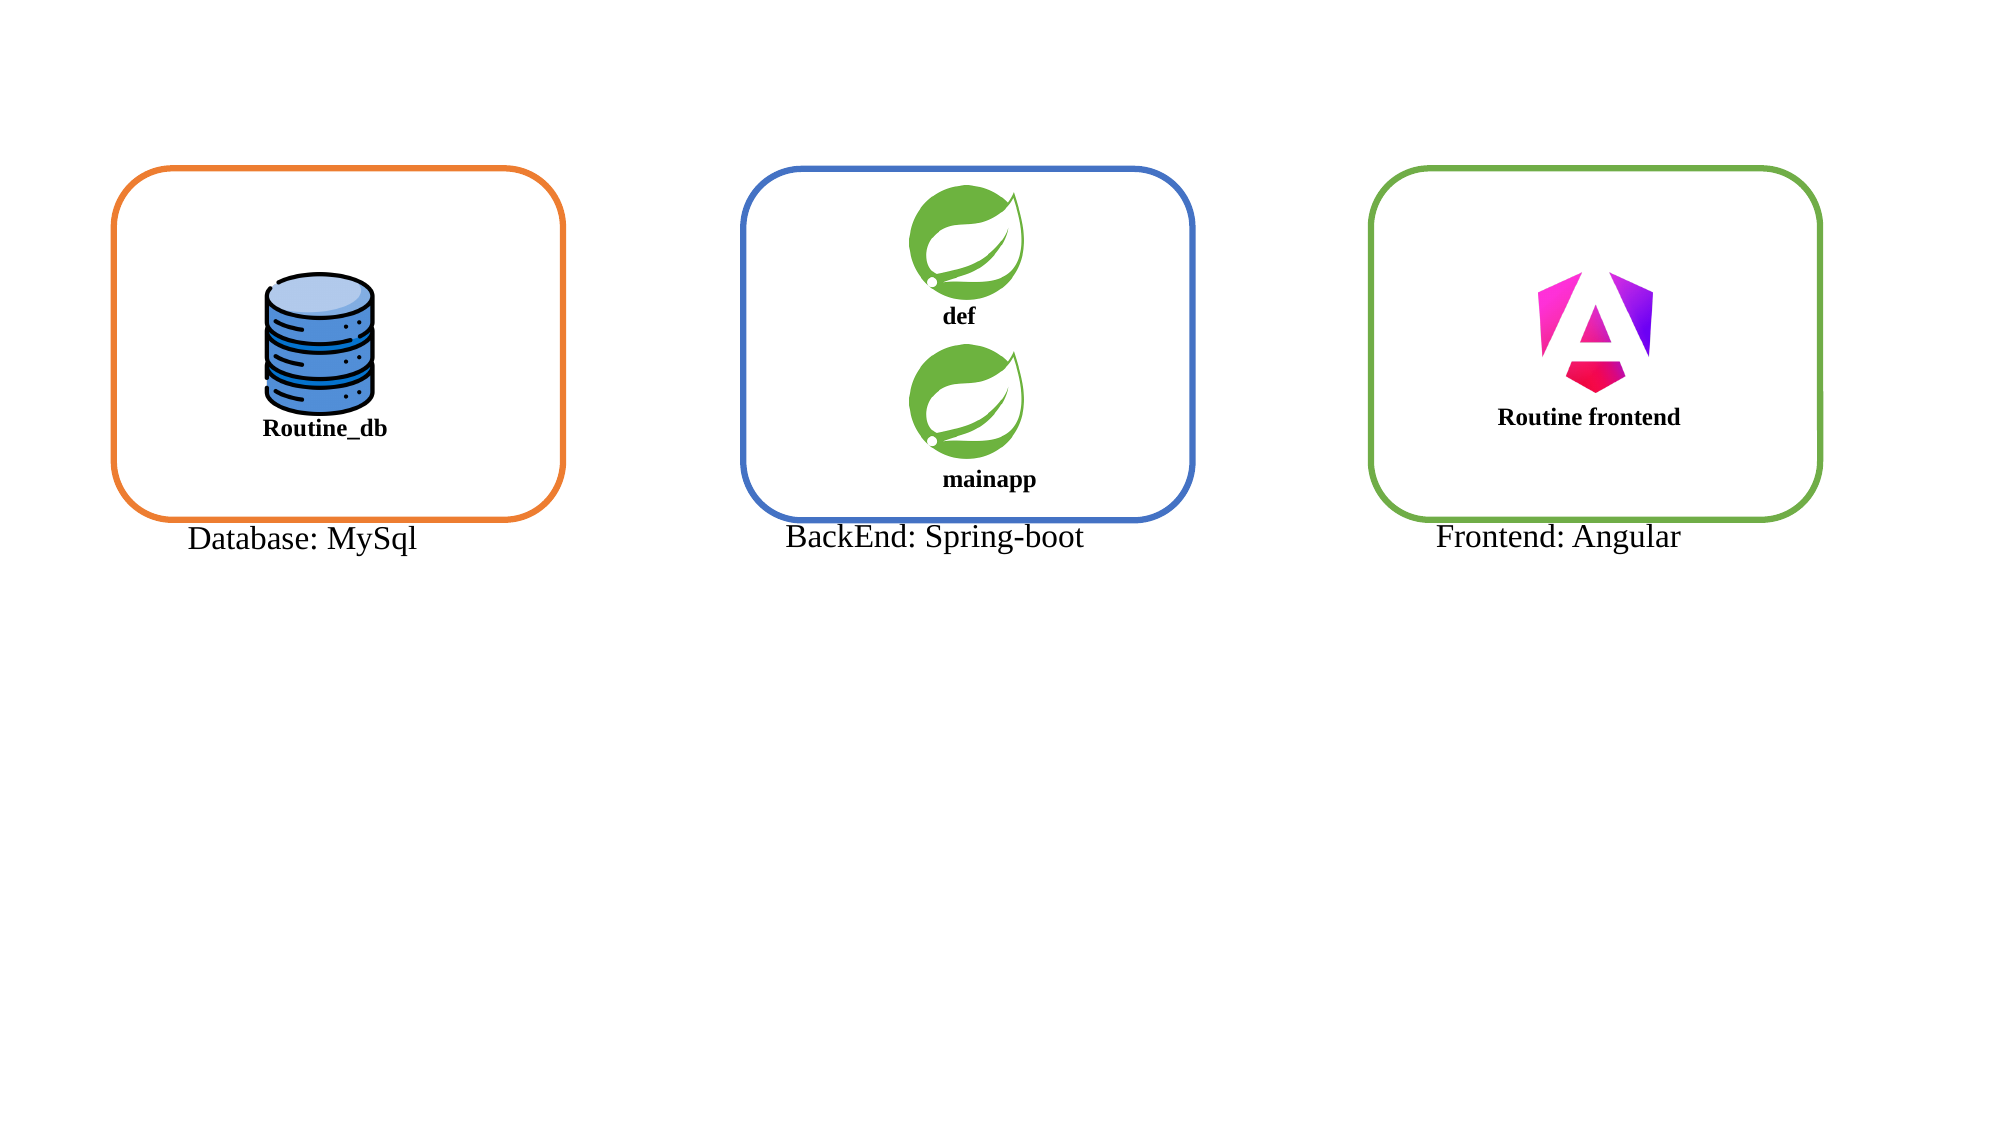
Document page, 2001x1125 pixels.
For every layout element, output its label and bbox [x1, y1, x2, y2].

text_box [113, 168, 1832, 565]
